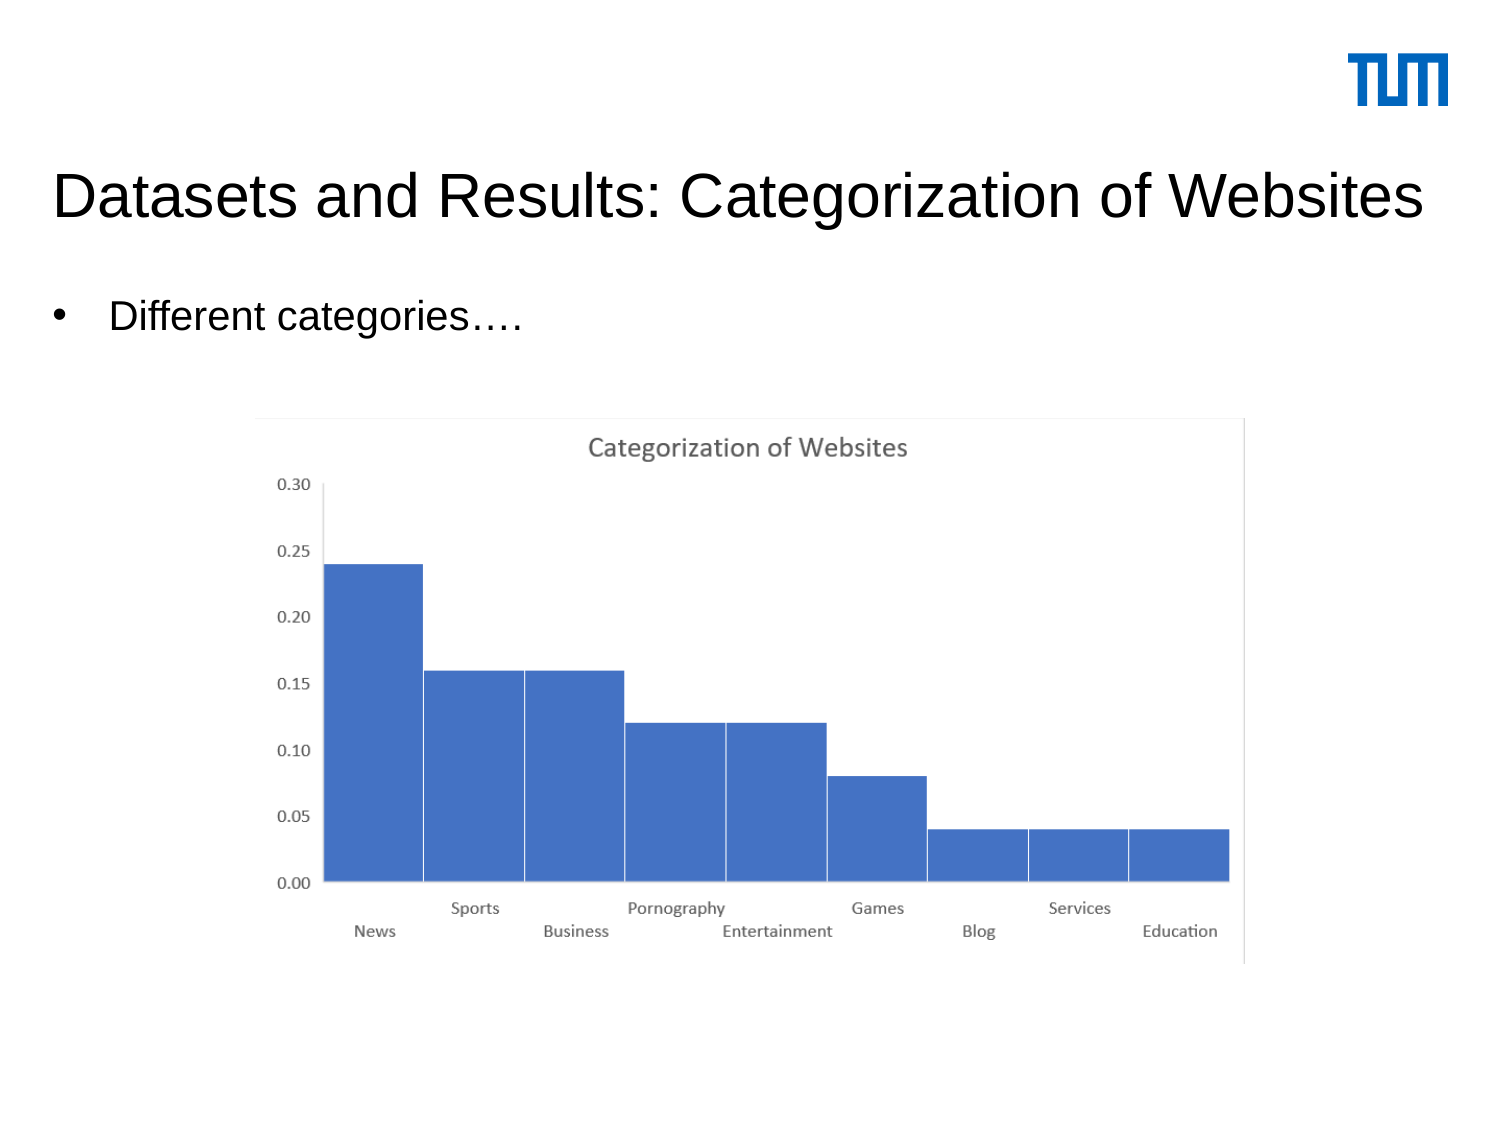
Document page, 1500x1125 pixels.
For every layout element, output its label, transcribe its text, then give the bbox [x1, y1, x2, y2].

title Datasets and Results: Categorization of Websites [52, 162, 1449, 231]
list Different categories…. [52, 288, 1449, 1018]
picture [255, 418, 1245, 965]
